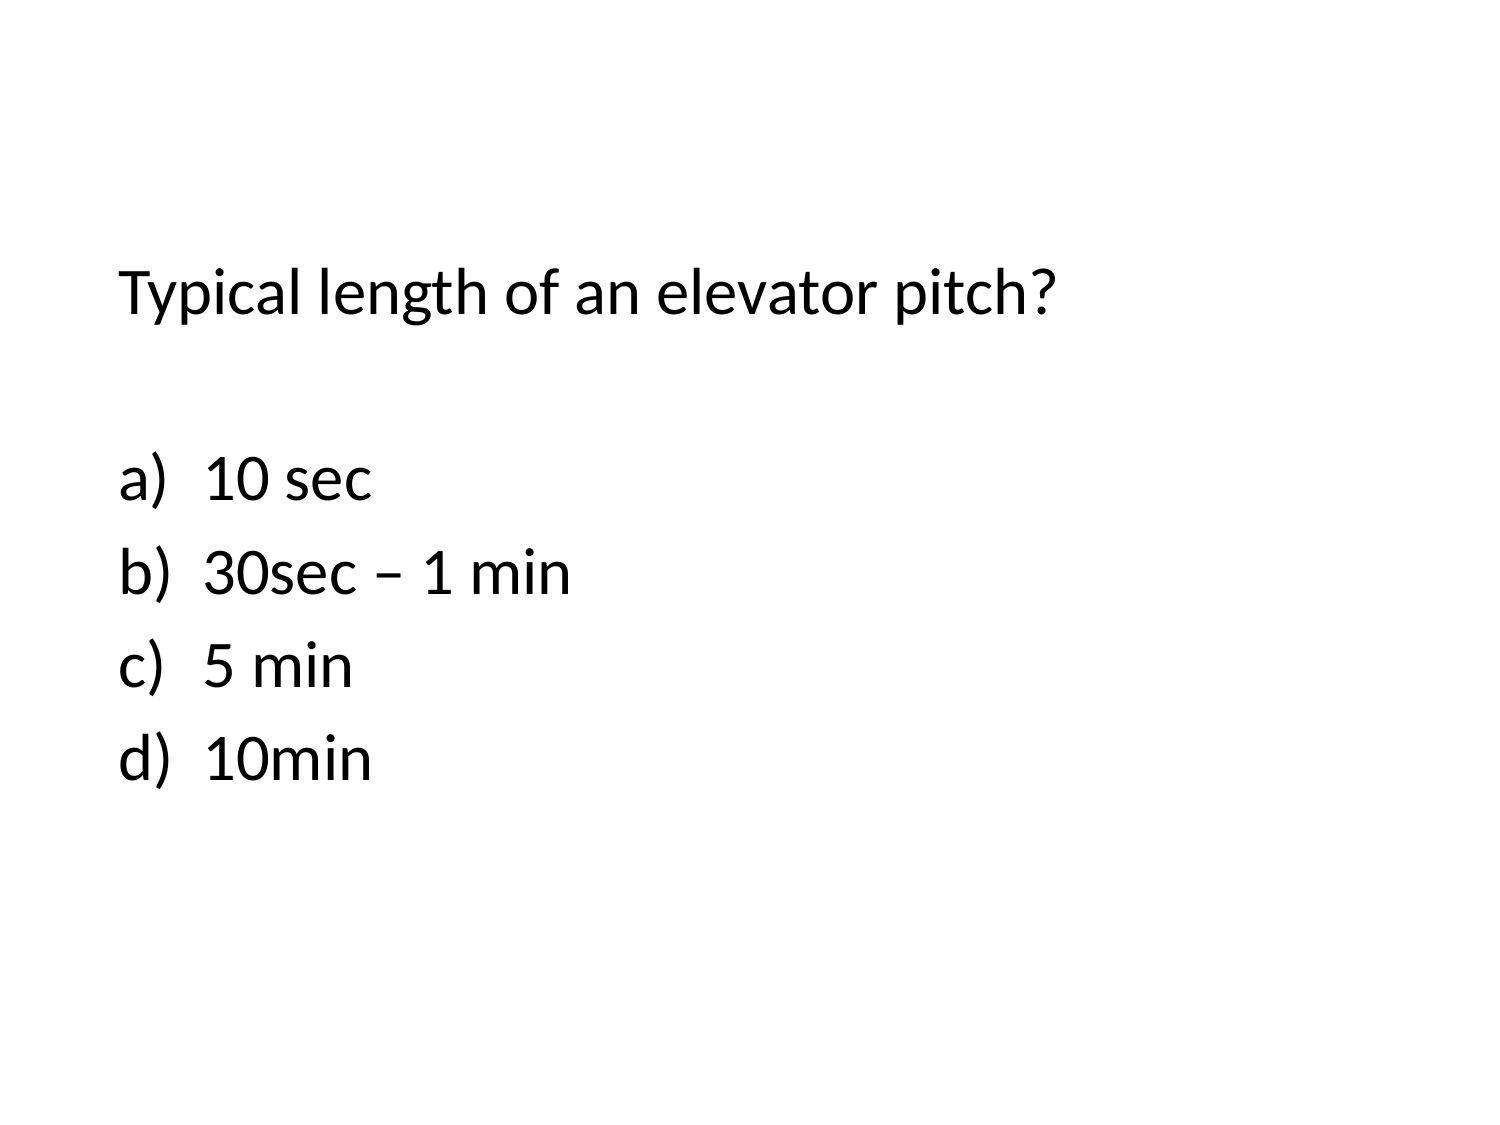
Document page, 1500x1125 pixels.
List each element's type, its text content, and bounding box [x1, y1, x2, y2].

list Typical length of an elevator pitch? 10 sec 30sec – 1 min 5 min 10min [103, 239, 1397, 1014]
